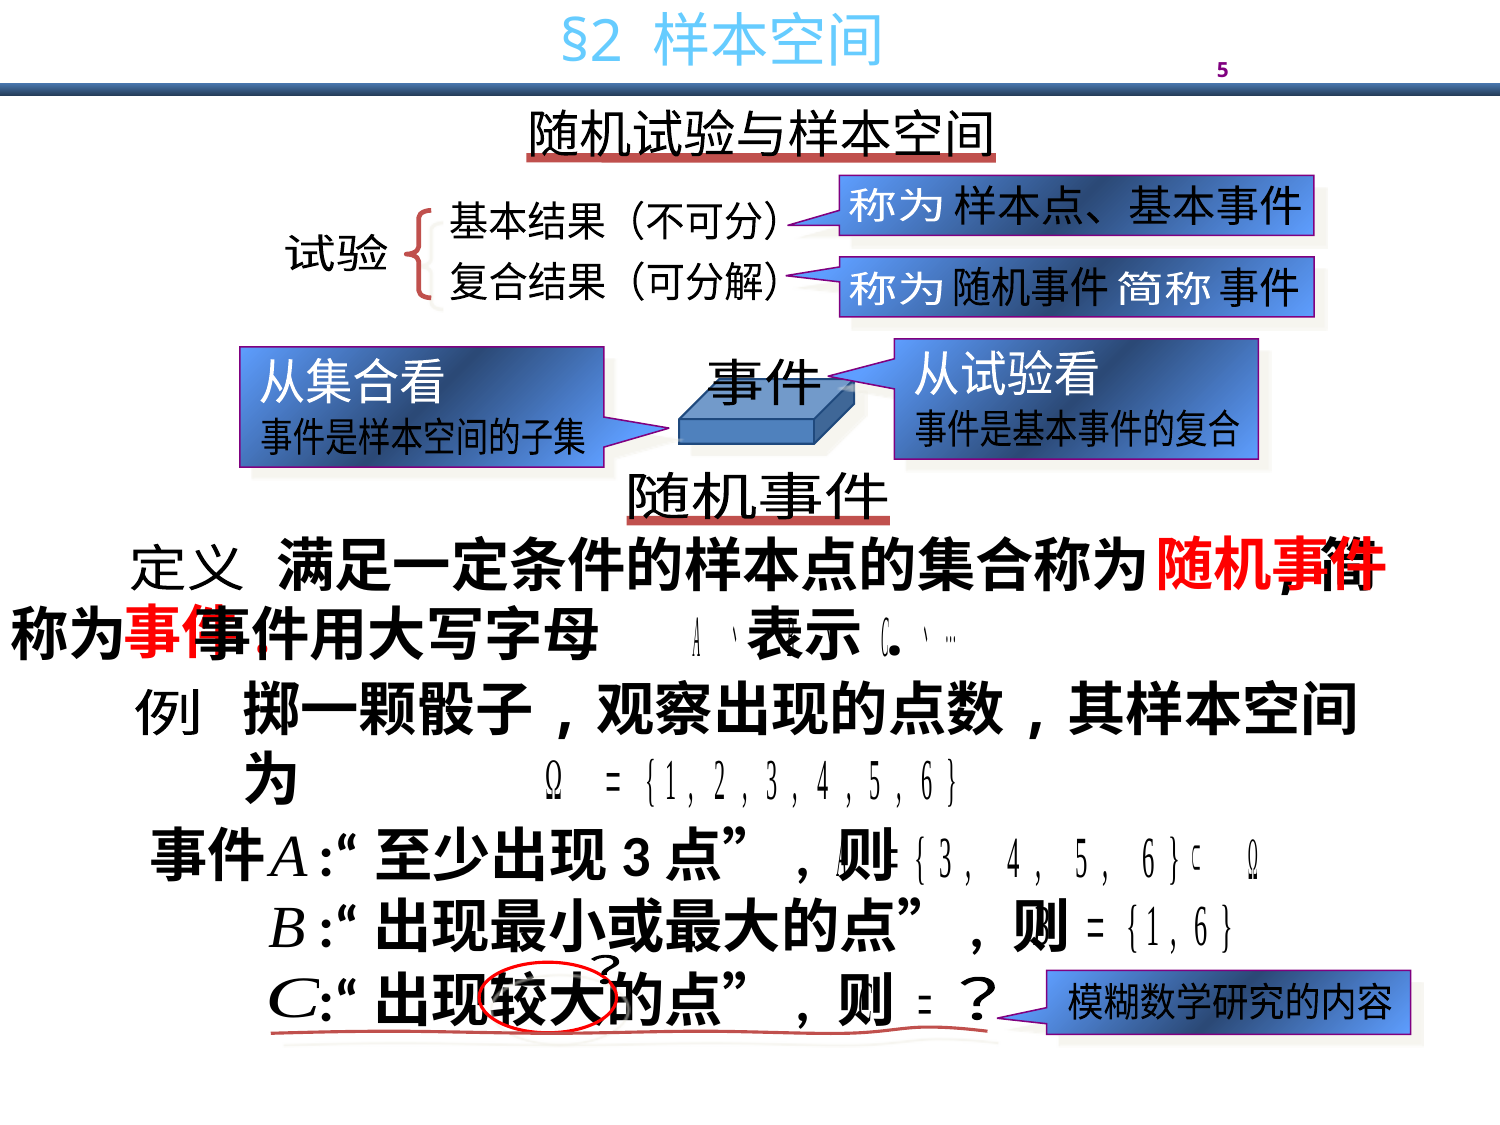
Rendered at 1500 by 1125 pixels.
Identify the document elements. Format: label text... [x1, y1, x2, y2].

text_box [535, 740, 979, 822]
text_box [239, 346, 605, 468]
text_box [839, 256, 1315, 318]
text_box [254, 882, 1091, 954]
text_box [255, 955, 1091, 1041]
text_box 掷一颗骰子,观察出现的点数,其样本空间为 [227, 665, 1413, 820]
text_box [261, 519, 1500, 607]
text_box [526, 108, 997, 159]
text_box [1096, 887, 1252, 968]
text_box [406, 210, 432, 298]
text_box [1203, 825, 1302, 887]
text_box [134, 810, 920, 897]
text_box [678, 358, 855, 444]
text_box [894, 338, 1259, 460]
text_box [910, 823, 1202, 885]
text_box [1046, 970, 1411, 1035]
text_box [626, 471, 890, 521]
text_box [839, 175, 1315, 236]
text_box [0, 588, 1231, 676]
